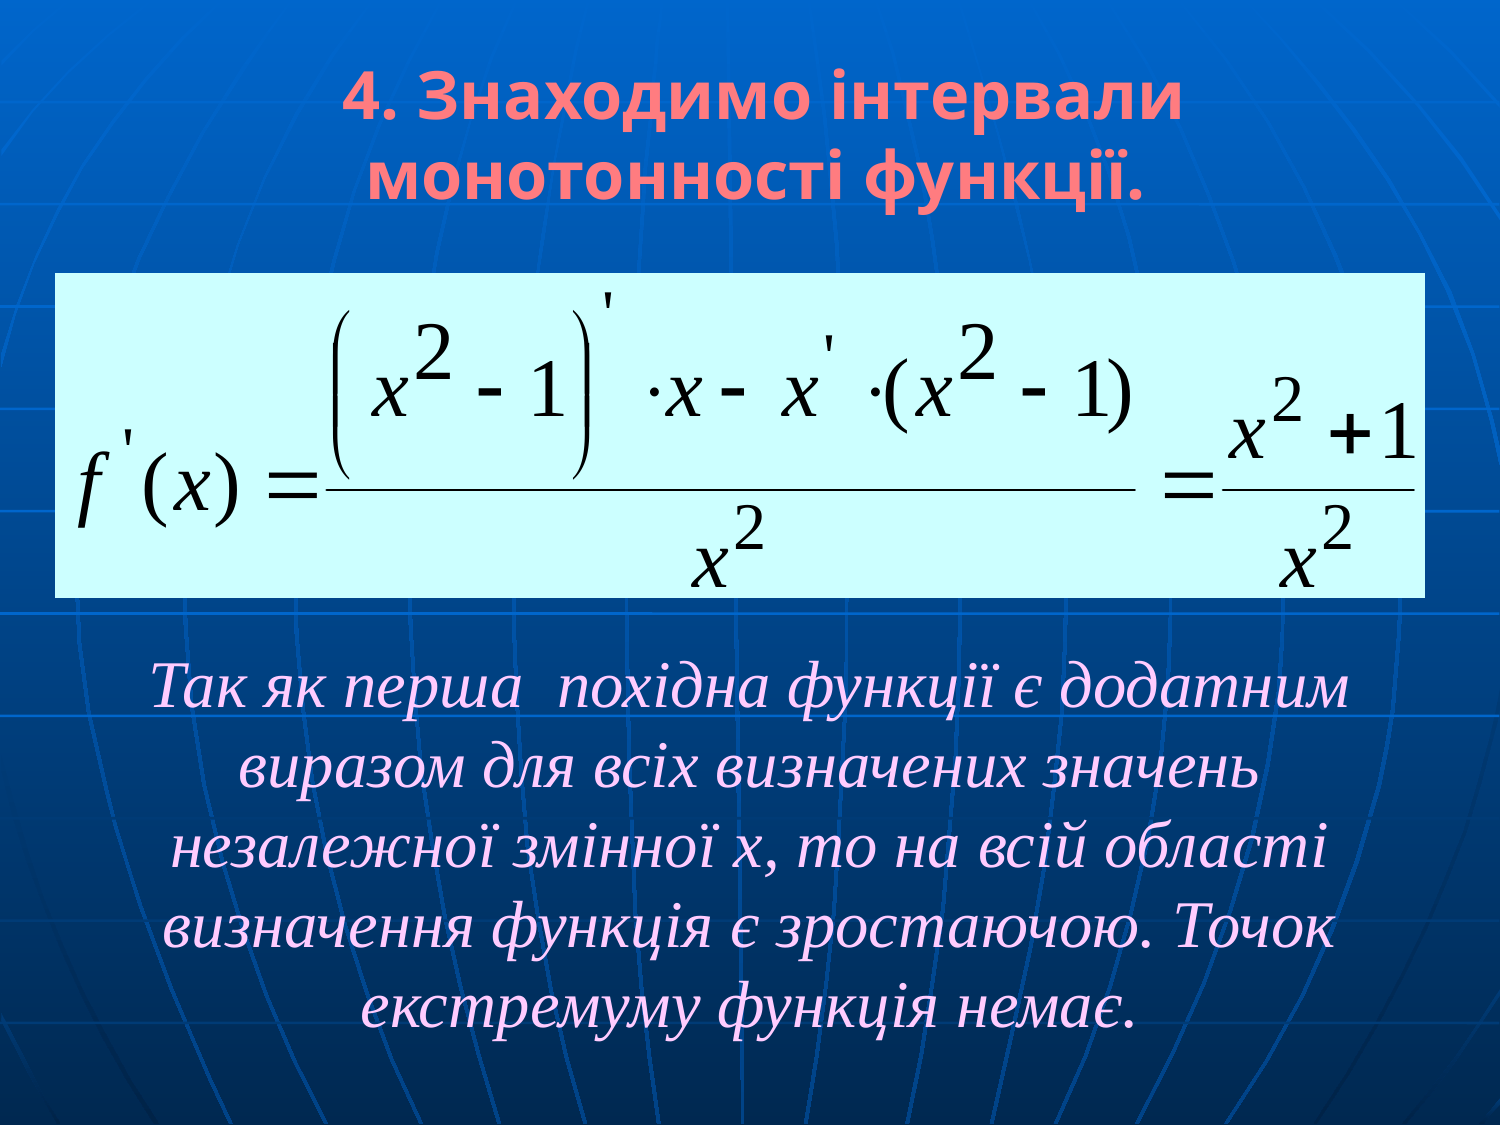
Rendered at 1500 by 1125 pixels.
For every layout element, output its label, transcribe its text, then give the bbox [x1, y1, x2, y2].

subtitle Так як перша похідна функції є додатним виразом для всіх визначених значень незалежної змінної х, то на всій області визначення функція є зростаючою. Точок екстремуму функція немає. [82, 633, 1418, 1083]
title 4. Знаходимо інтервали монотонності функції. [88, 31, 1423, 220]
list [55, 273, 1426, 598]
